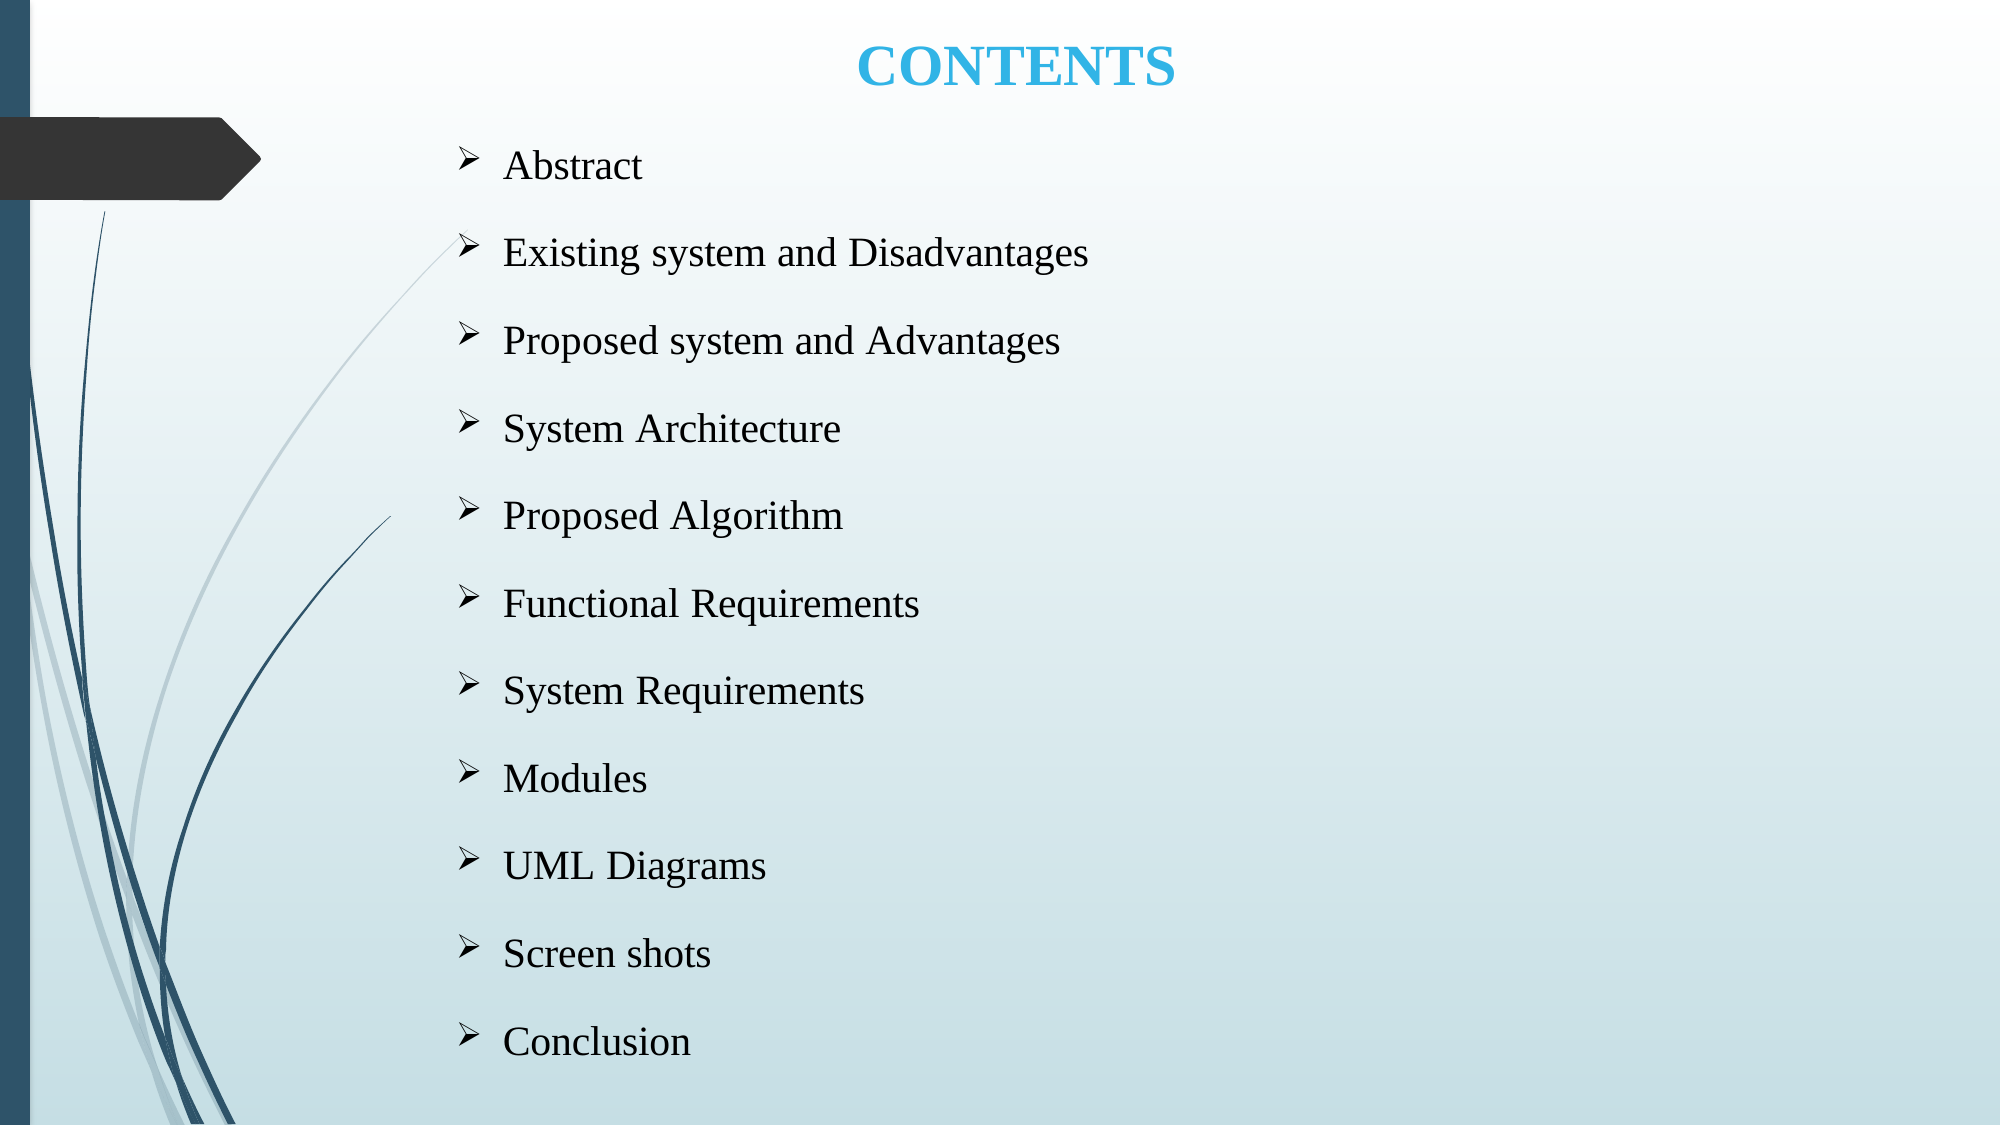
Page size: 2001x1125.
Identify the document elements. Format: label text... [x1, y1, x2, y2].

text_box Abstract Existing system and Disadvantages Proposed system and Advantages System Architecture Proposed Algorithm Functional Requirements System Requirements Modules UML Diagrams Screen shots Conclusion [439, 130, 1159, 1121]
text_box CONTENTS [519, 19, 1515, 105]
